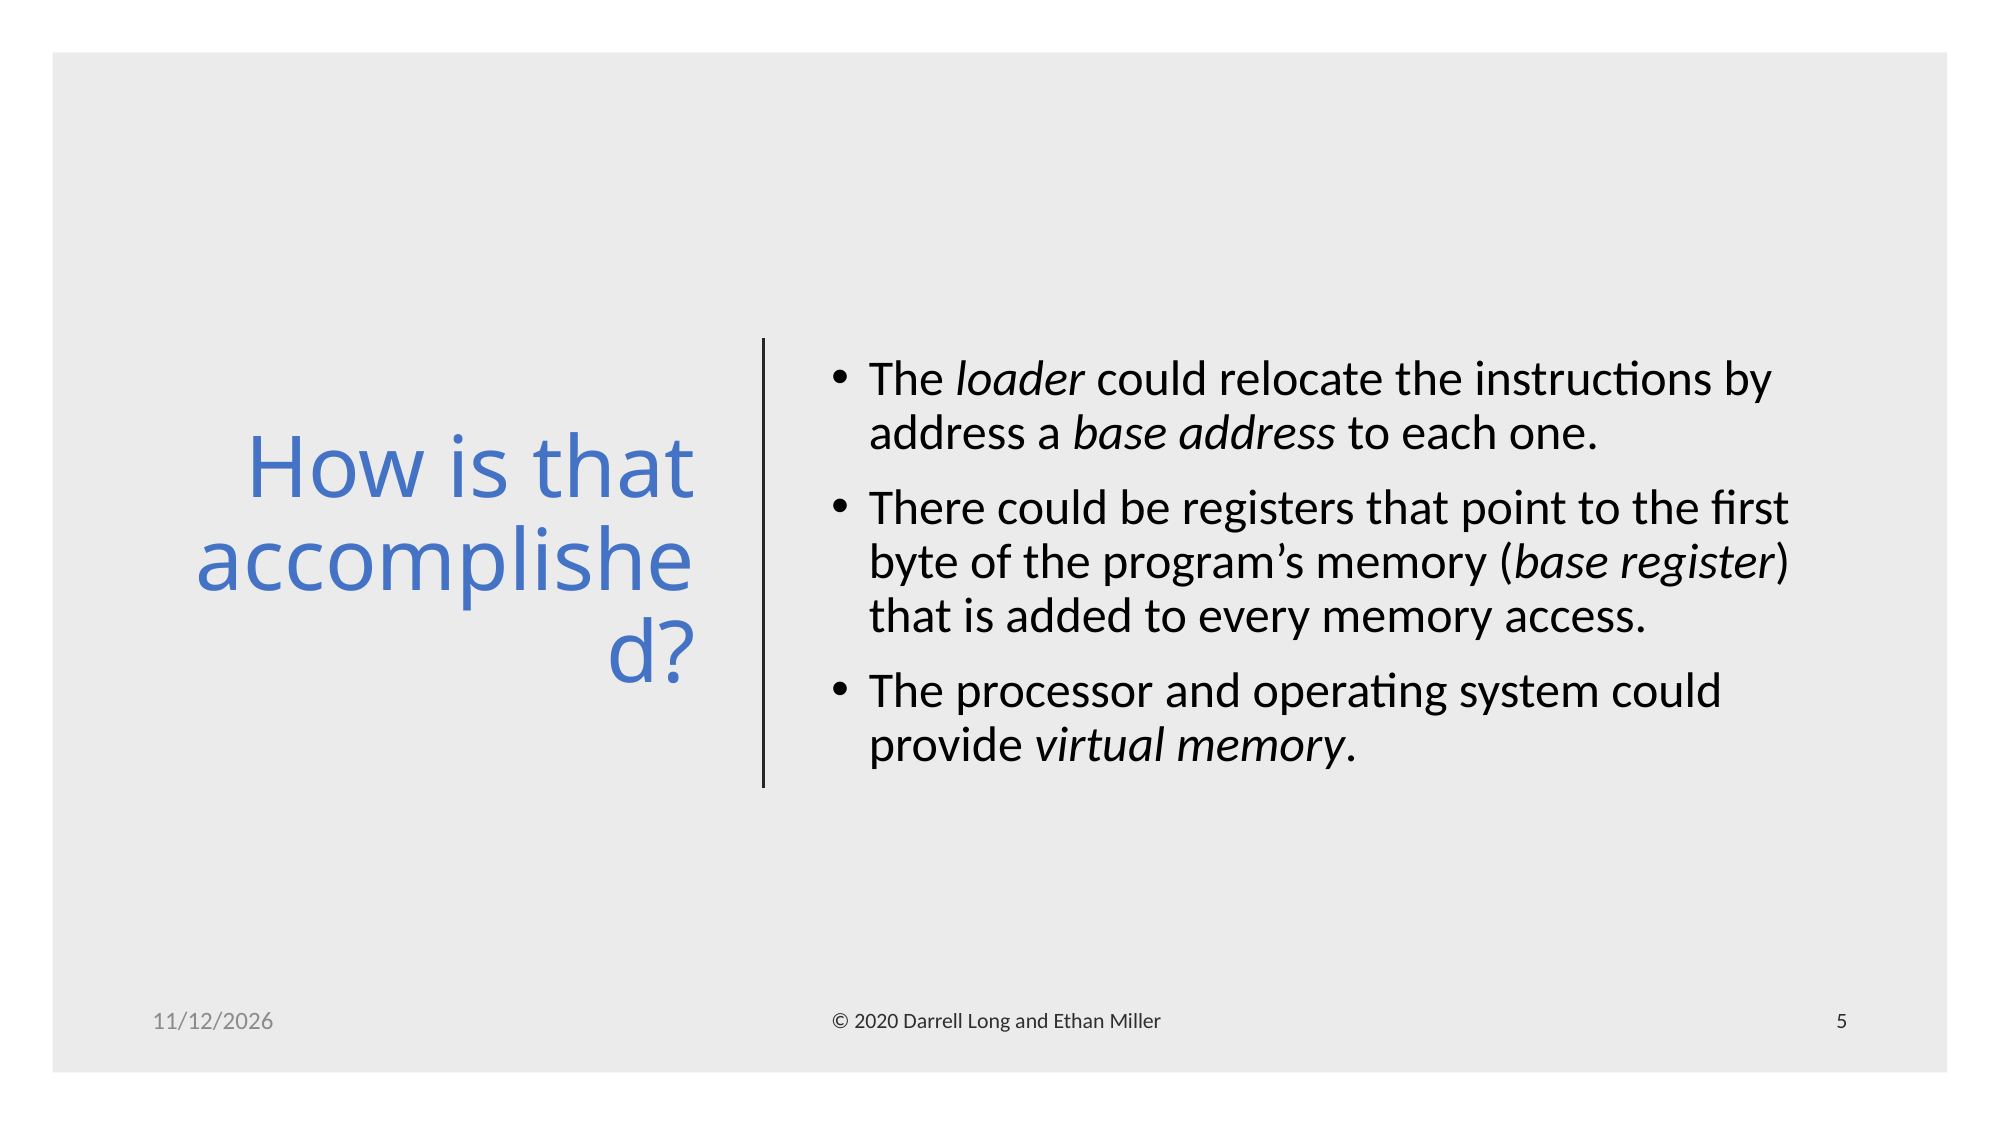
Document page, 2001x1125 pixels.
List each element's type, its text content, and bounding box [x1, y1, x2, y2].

footer © 2020 Darrell Long and Ethan Miller [816, 989, 1680, 1050]
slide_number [137, 989, 342, 1050]
title How is that accomplished? [137, 158, 711, 967]
text_box [52, 51, 1948, 1073]
slide_number 5 [1734, 989, 1863, 1050]
list The loader could relocate the instructions by address a base address to each one. There could be registers that point to the first byte of the program’s memory (base register) that is added to every memory access. The processor and operating system could provide virtual memory. [816, 158, 1863, 967]
